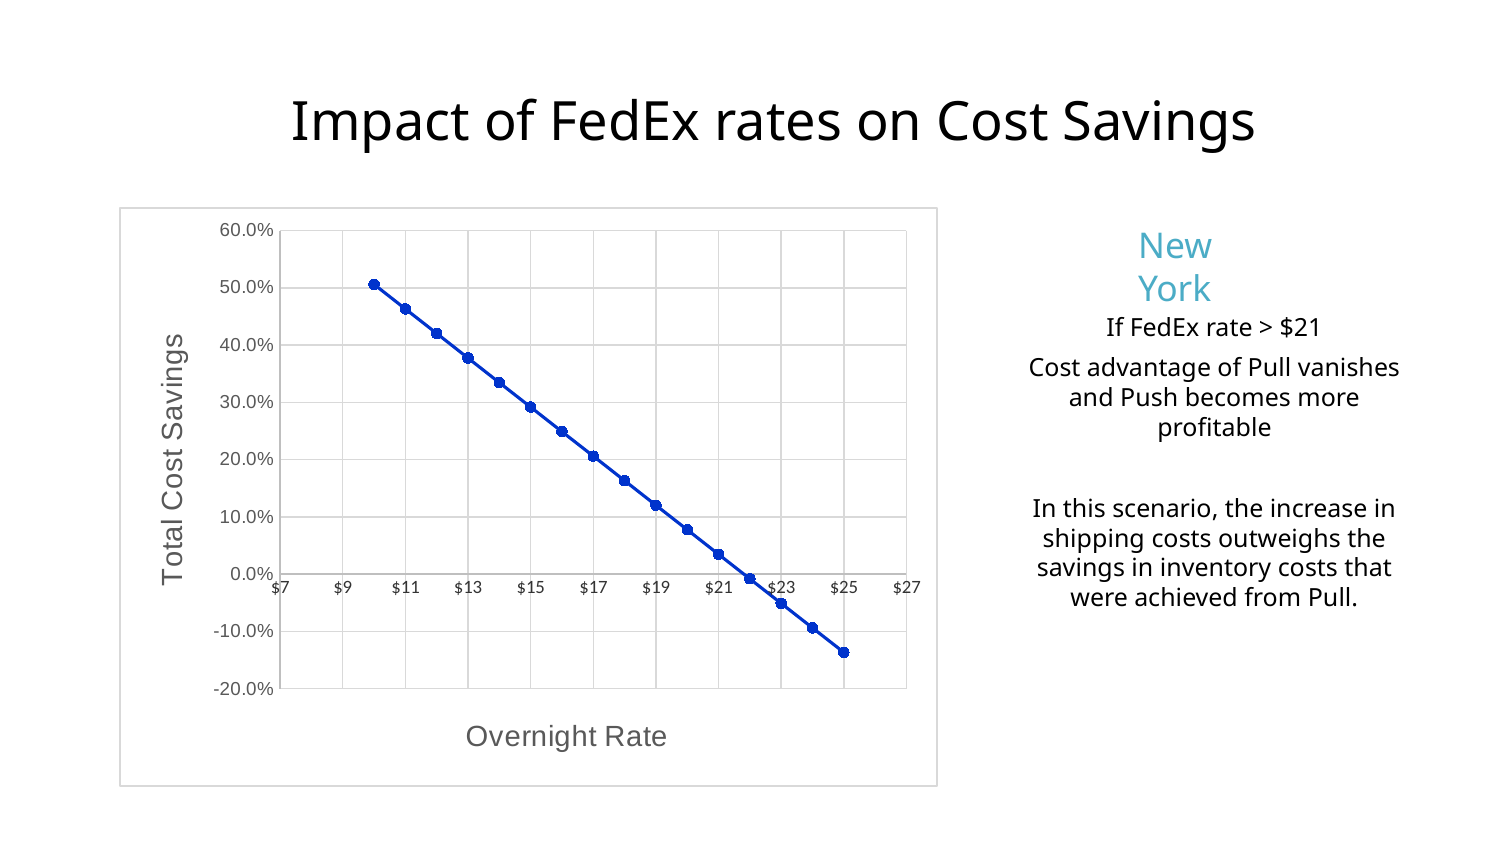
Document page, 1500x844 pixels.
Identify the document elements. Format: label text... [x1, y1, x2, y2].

text_box New York [1123, 242, 1307, 290]
chart [119, 207, 938, 788]
text_box Impact of FedEx rates on Cost Savings [99, 90, 1450, 147]
text_box If FedEx rate > $21 Cost advantage of Pull vanishes and Push becomes more profitable In this scenario, the increase in shipping costs outweighs the savings in inventory costs that were achieved from Pull. [1012, 309, 1417, 753]
